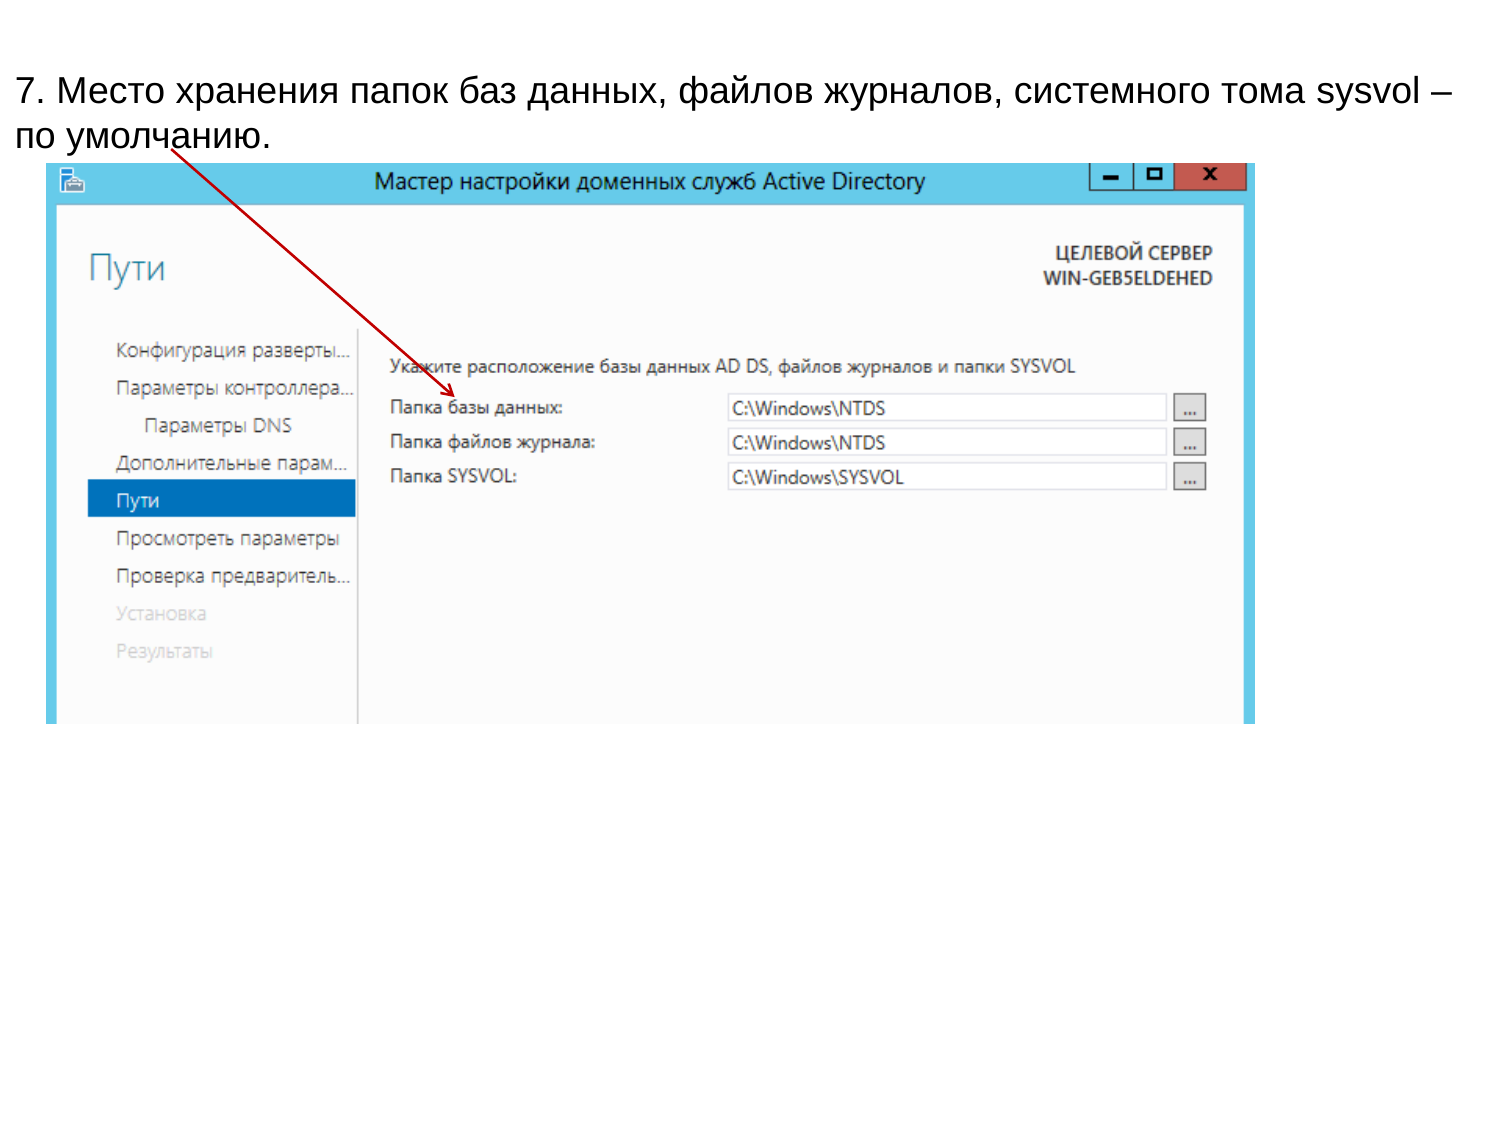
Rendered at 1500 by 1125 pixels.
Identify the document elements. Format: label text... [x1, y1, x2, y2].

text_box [170, 148, 455, 398]
picture [46, 163, 1255, 724]
text_box 7. Место хранения папок баз данных, файлов журналов, системного тома sysvol – по умолчанию. [0, 58, 1500, 164]
